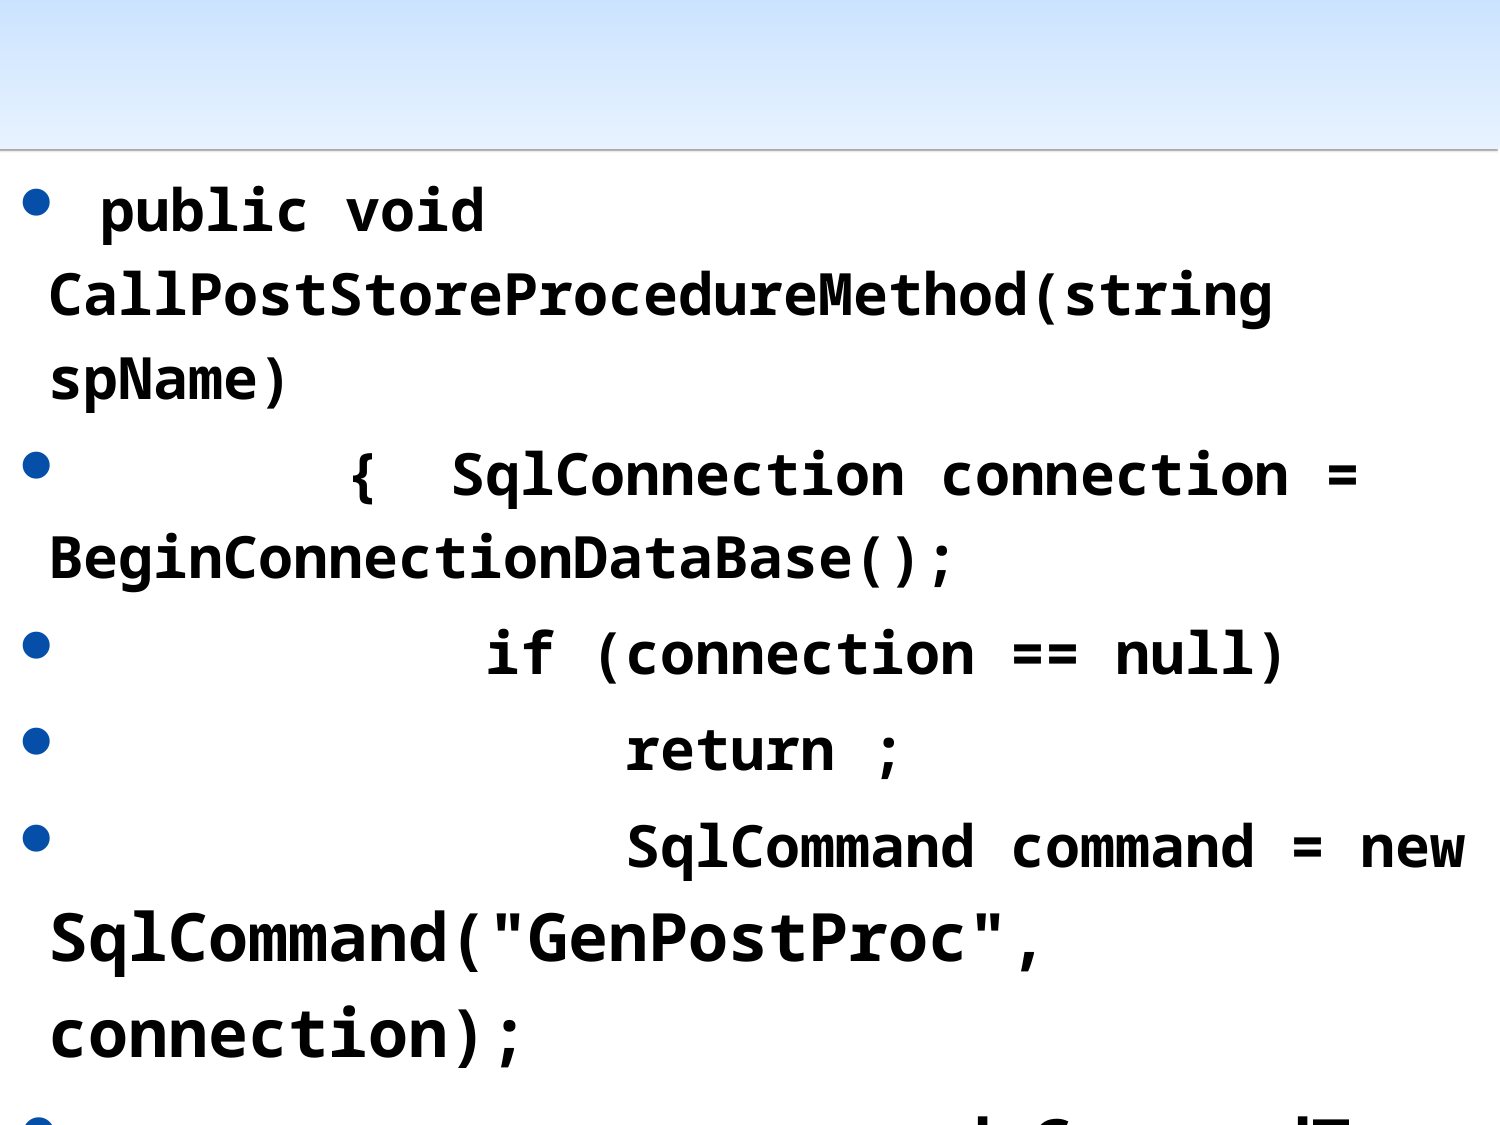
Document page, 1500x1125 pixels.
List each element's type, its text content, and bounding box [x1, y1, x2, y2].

list public void CallPostStoreProcedureMethod(string spName) { SqlConnection connection = BeginConnectionDataBase(); if (connection == null) return ; SqlCommand command = new SqlCommand("GenPostProc", connection); command.CommandType = CommandType.StoredProcedure; [3, 151, 1500, 1125]
